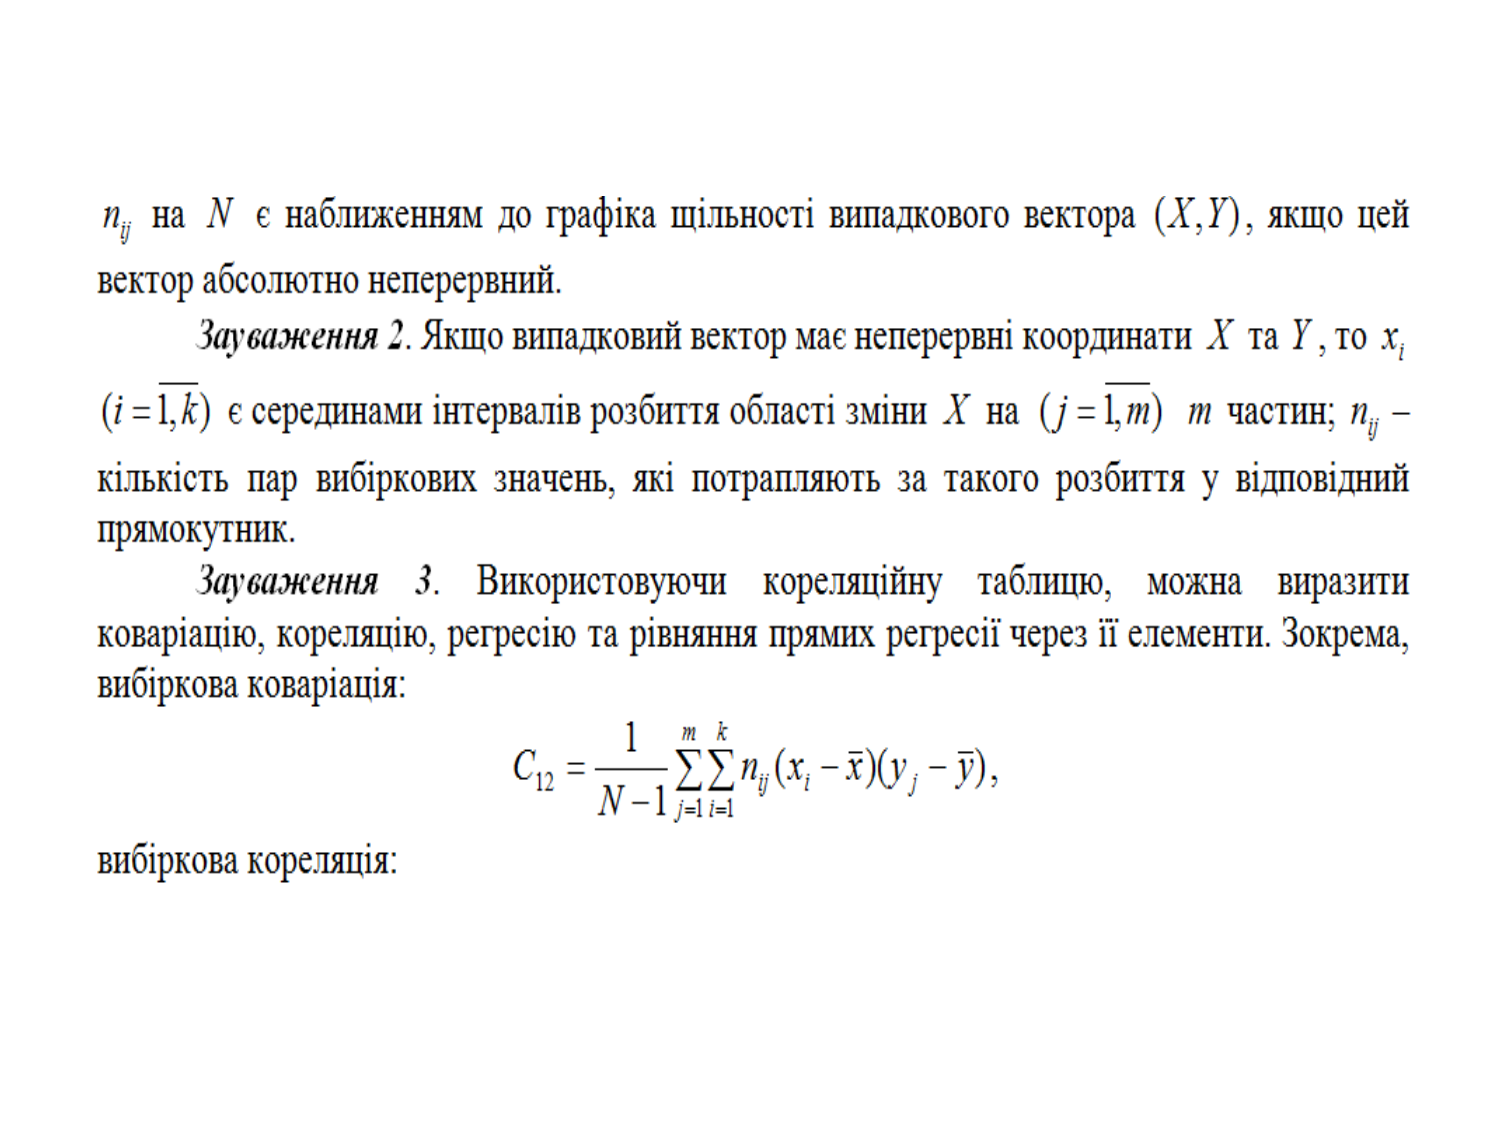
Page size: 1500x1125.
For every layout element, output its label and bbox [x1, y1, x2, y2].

list [74, 195, 1426, 897]
